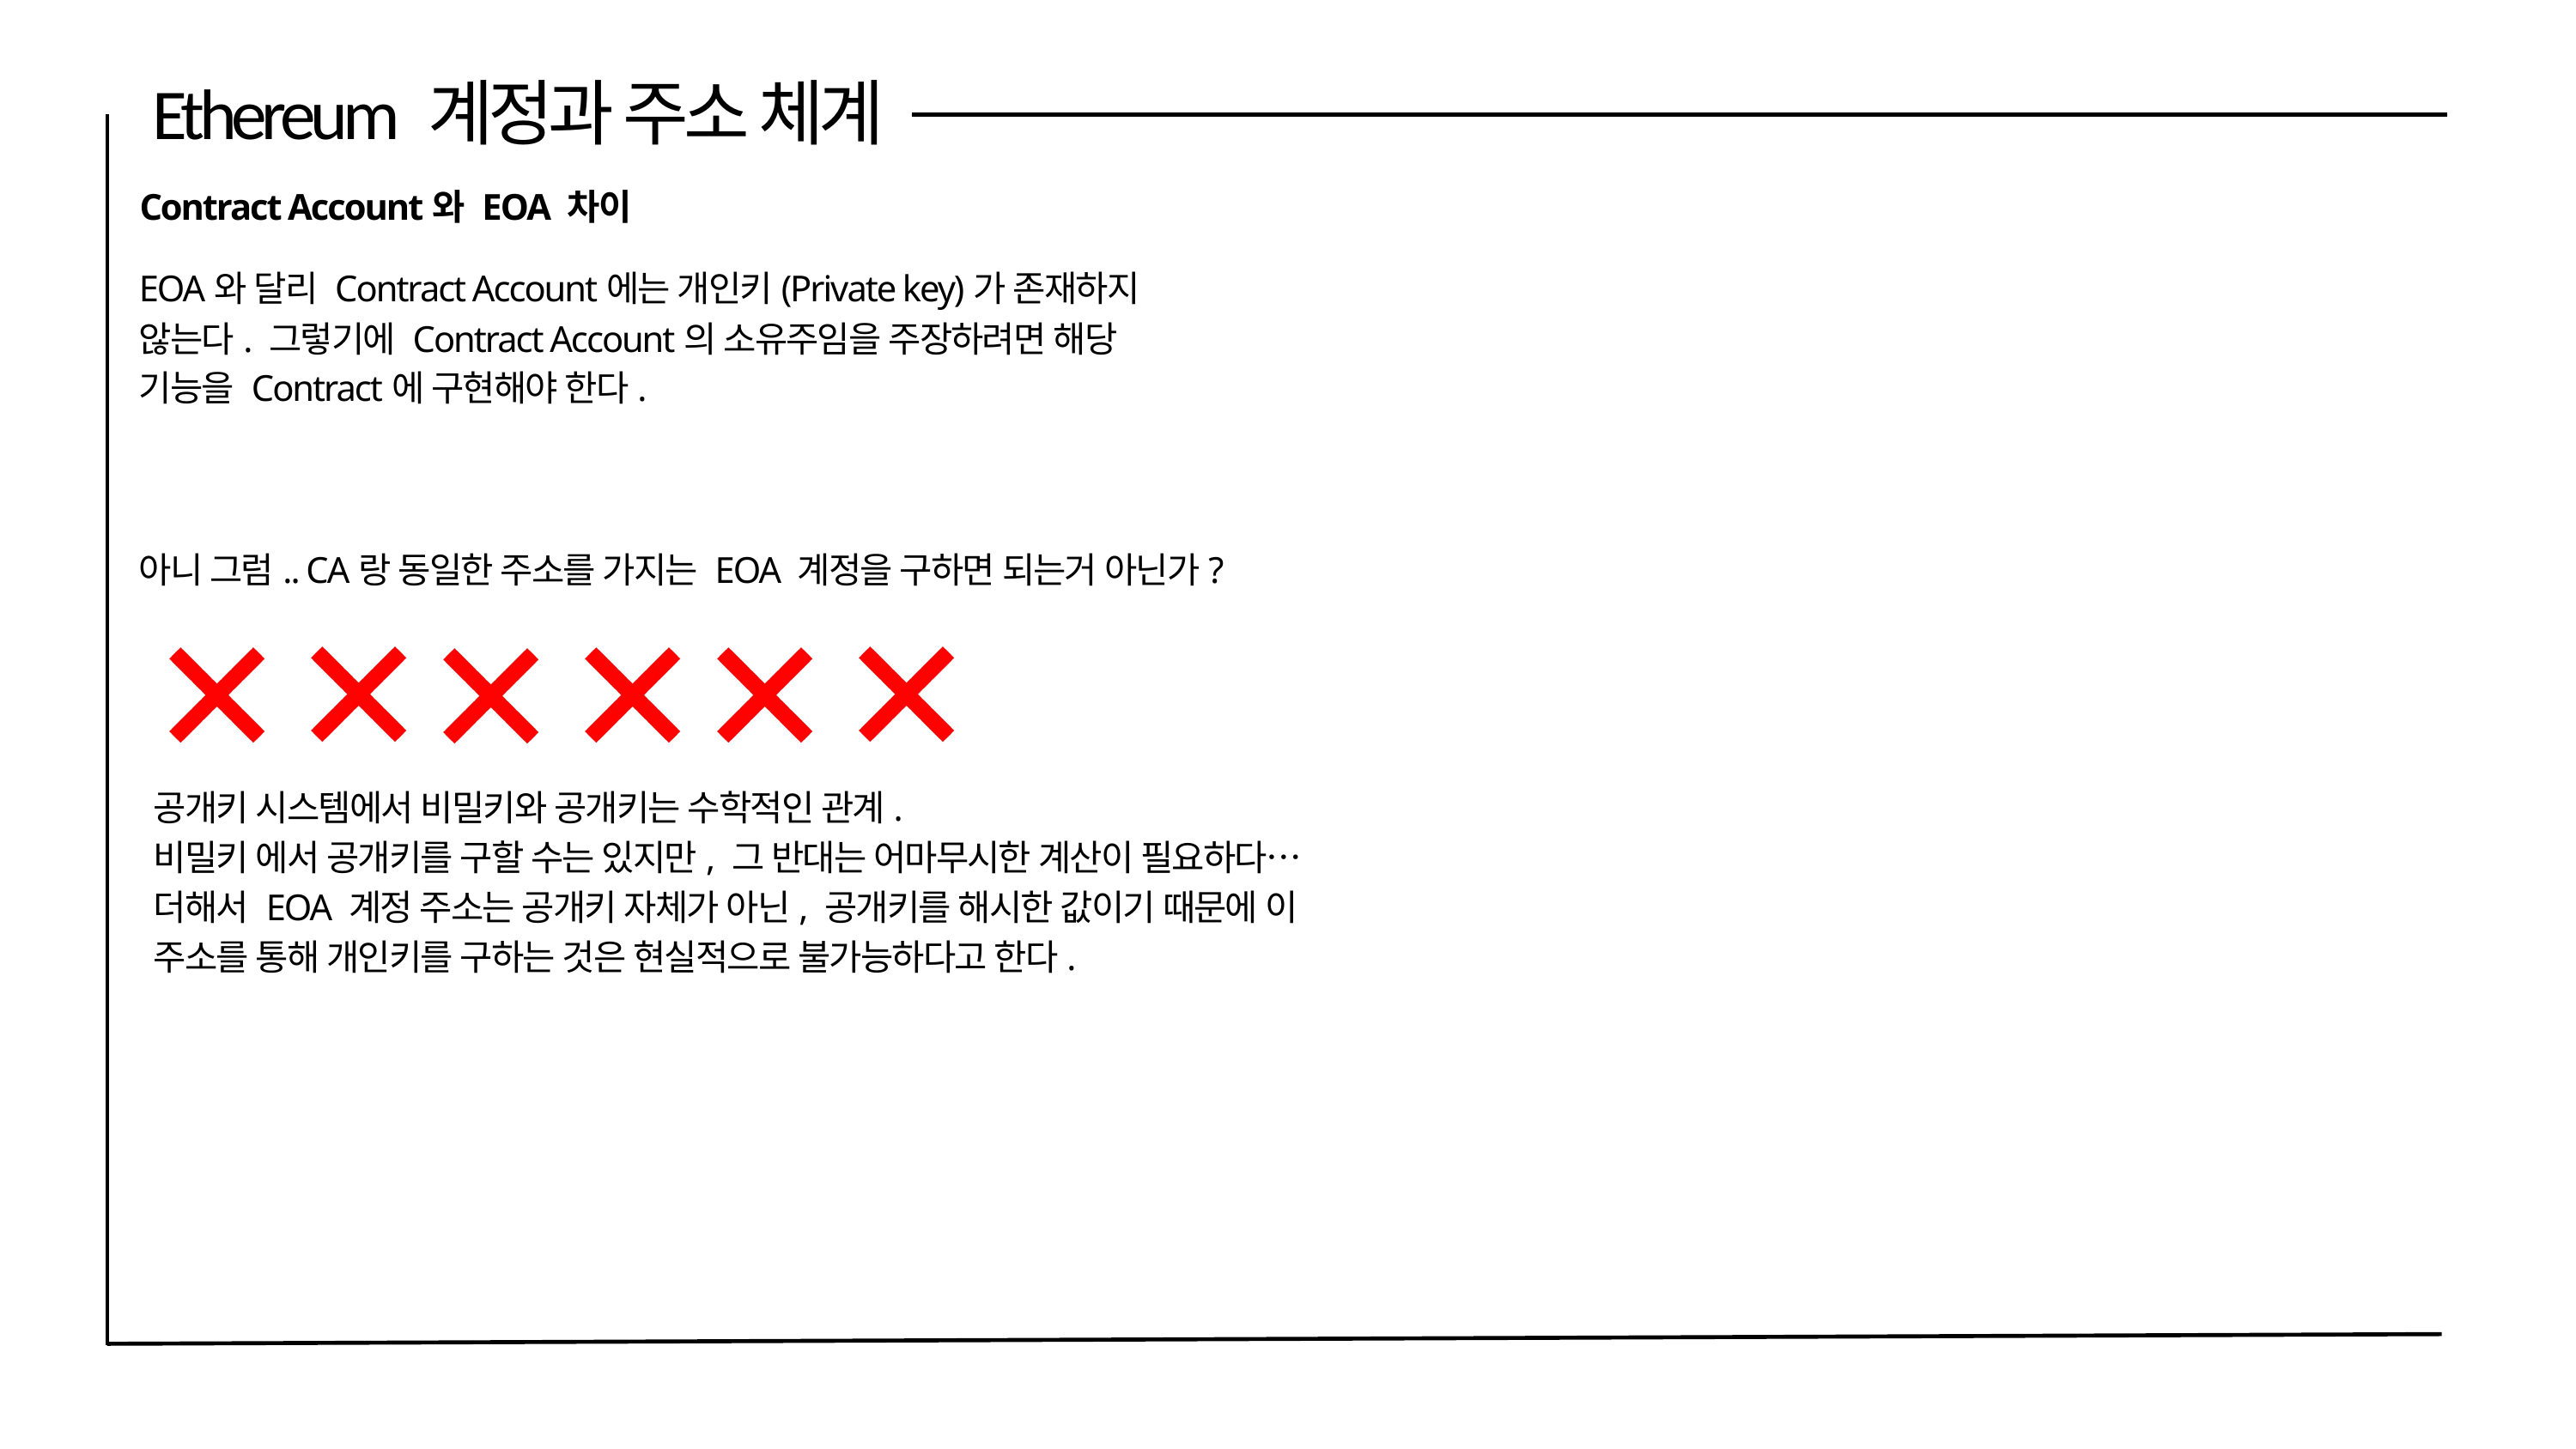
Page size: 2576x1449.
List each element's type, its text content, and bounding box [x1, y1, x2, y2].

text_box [151, 629, 971, 761]
text_box Ethereum 계정과 주소 체계 [152, 27, 891, 162]
text_box Contract Account와 EOA 차이 [139, 162, 1309, 242]
text_box 아니 그럼.. CA랑 동일한 주소를 가지는 EOA 계정을 구하면 되는거 아닌가? [138, 551, 1361, 631]
text_box 공개키 시스템에서 비밀키와 공개키는 수학적인 관계. 비밀키 에서 공개키를 구할 수는 있지만, 그 반대는 어마무시한 계산이 필요하다… 더해서 EOA 계정 주소는 공개키 자체가 아닌, 공개키를 해시한 값이기 때문에 이 주소를 통해 개인키를 구하는 것은 현실적으로 불가능하다고 한다. [153, 838, 1376, 918]
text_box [111, 1333, 2442, 1344]
text_box EOA와 달리 Contract Account에는 개인키(Private key)가 존재하지 않는다. 그렇기에 Contract Account의 소유주임을 주장하려면 해당 기능을 Contract에 구현해야 한다. [138, 294, 1213, 374]
text_box [138, 945, 1309, 1025]
